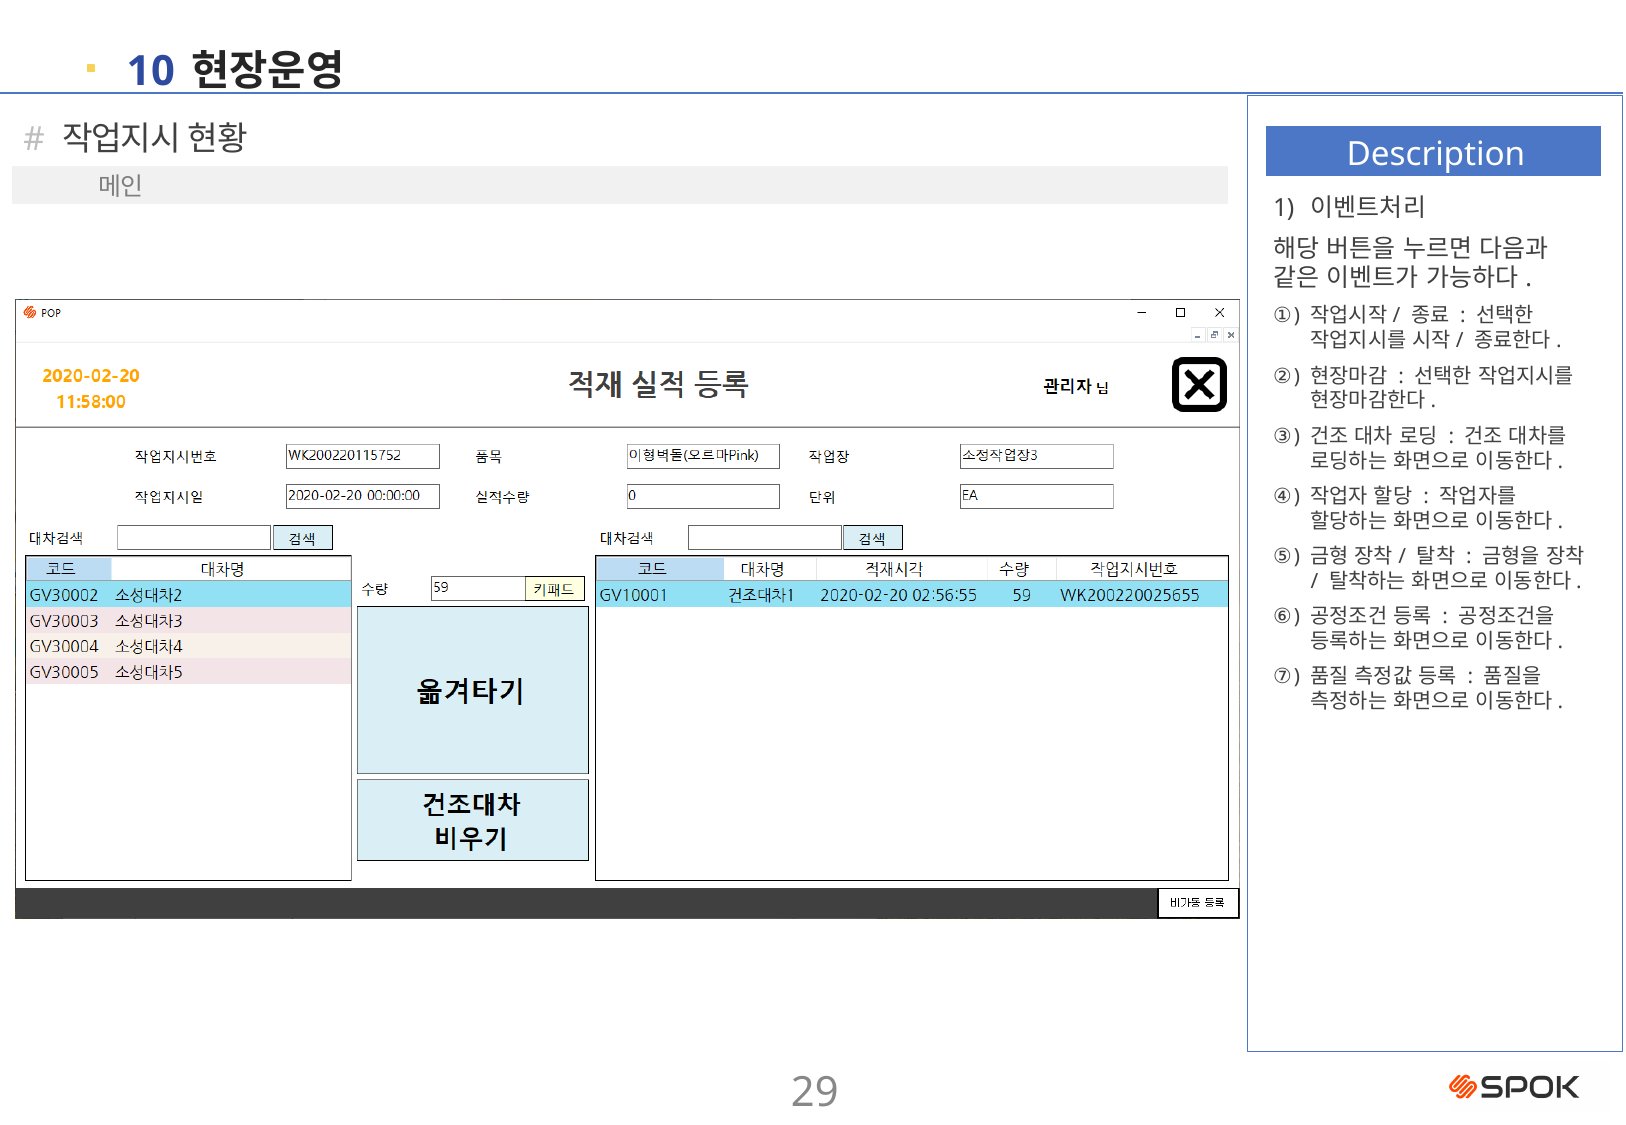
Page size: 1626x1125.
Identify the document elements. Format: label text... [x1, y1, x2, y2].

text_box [0, 92, 1623, 1052]
picture [15, 299, 1241, 919]
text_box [11, 166, 1229, 205]
picture [1449, 1060, 1610, 1114]
slide_number 29 [781, 1064, 844, 1116]
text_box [87, 42, 408, 91]
